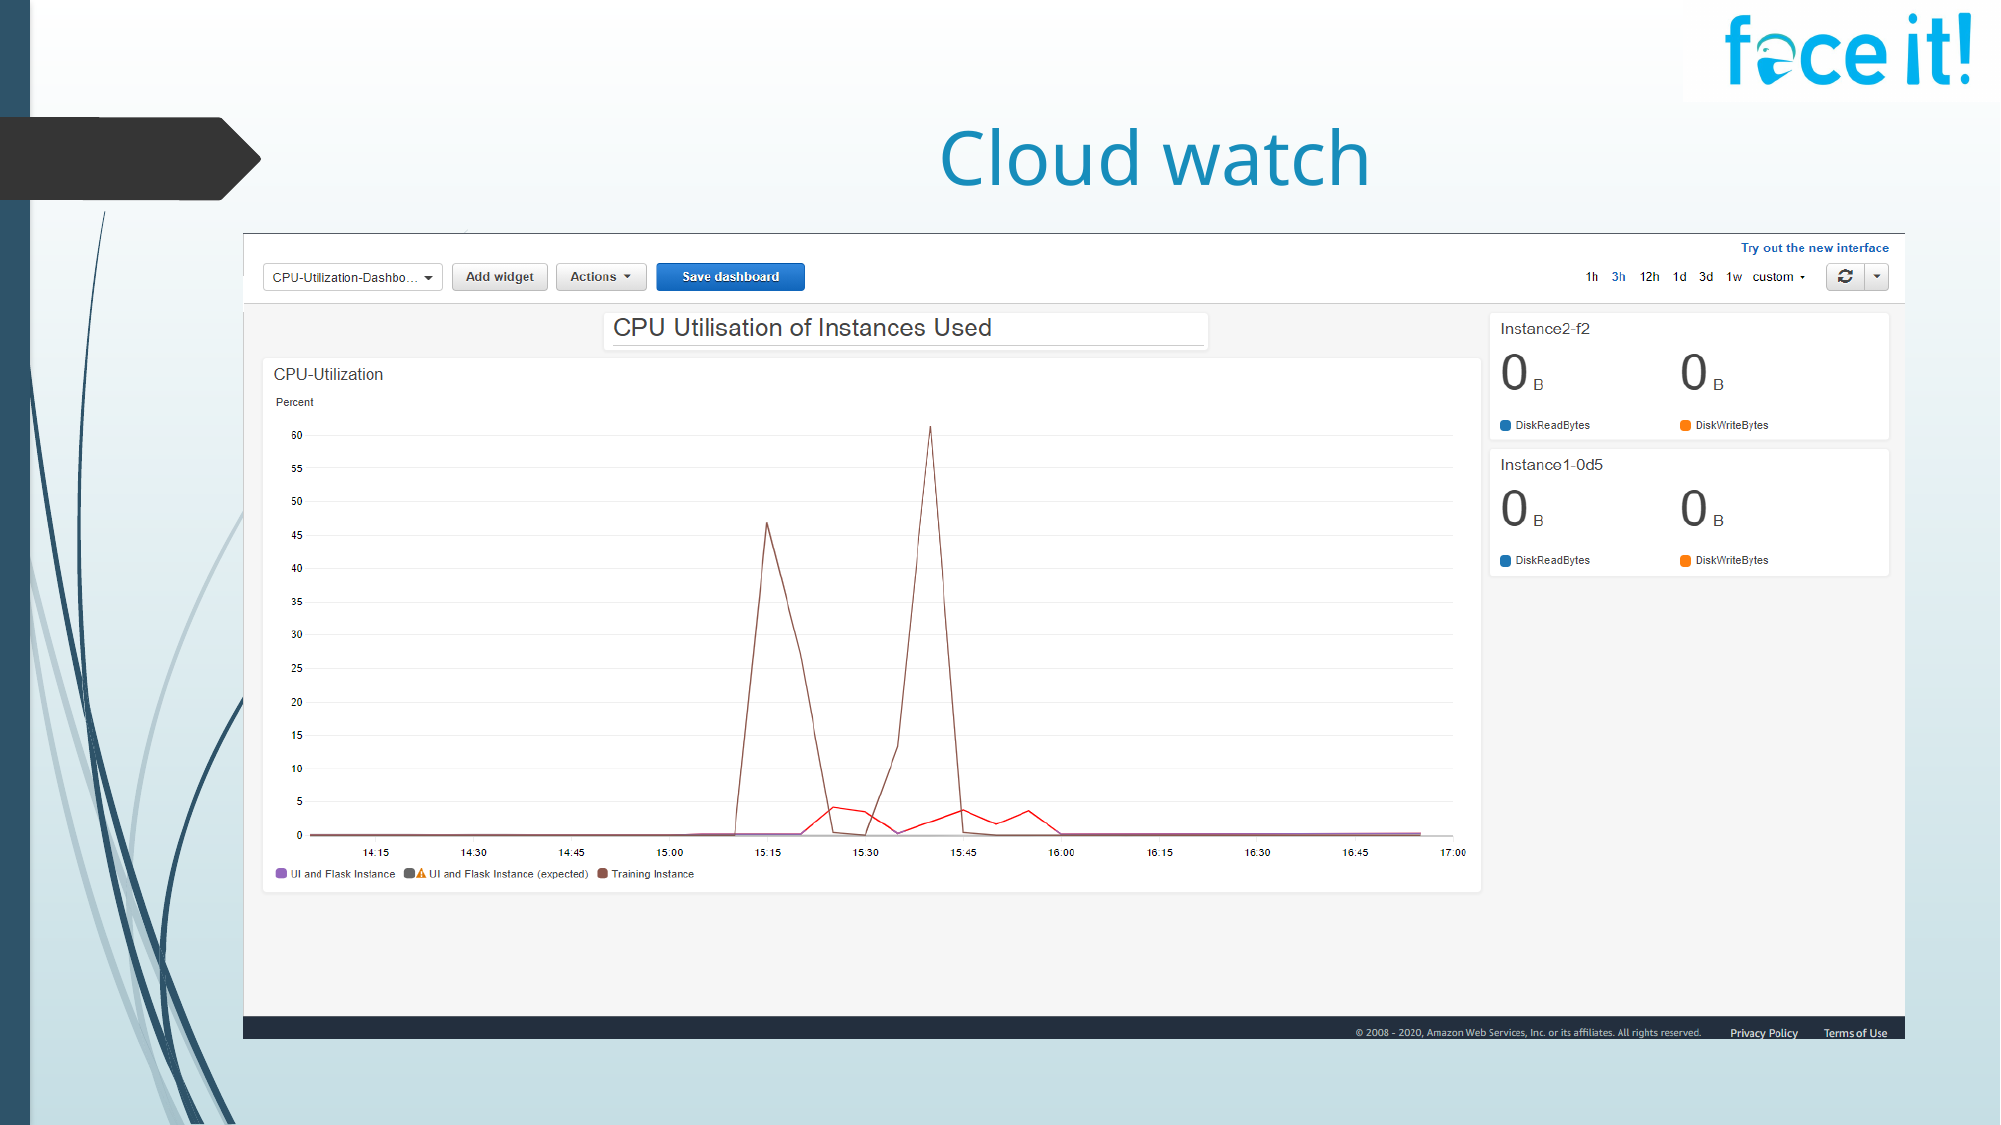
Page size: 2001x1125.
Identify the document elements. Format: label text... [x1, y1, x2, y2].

title Cloud watch [425, 102, 1888, 233]
picture [1683, 0, 2000, 102]
picture [242, 233, 1905, 1039]
